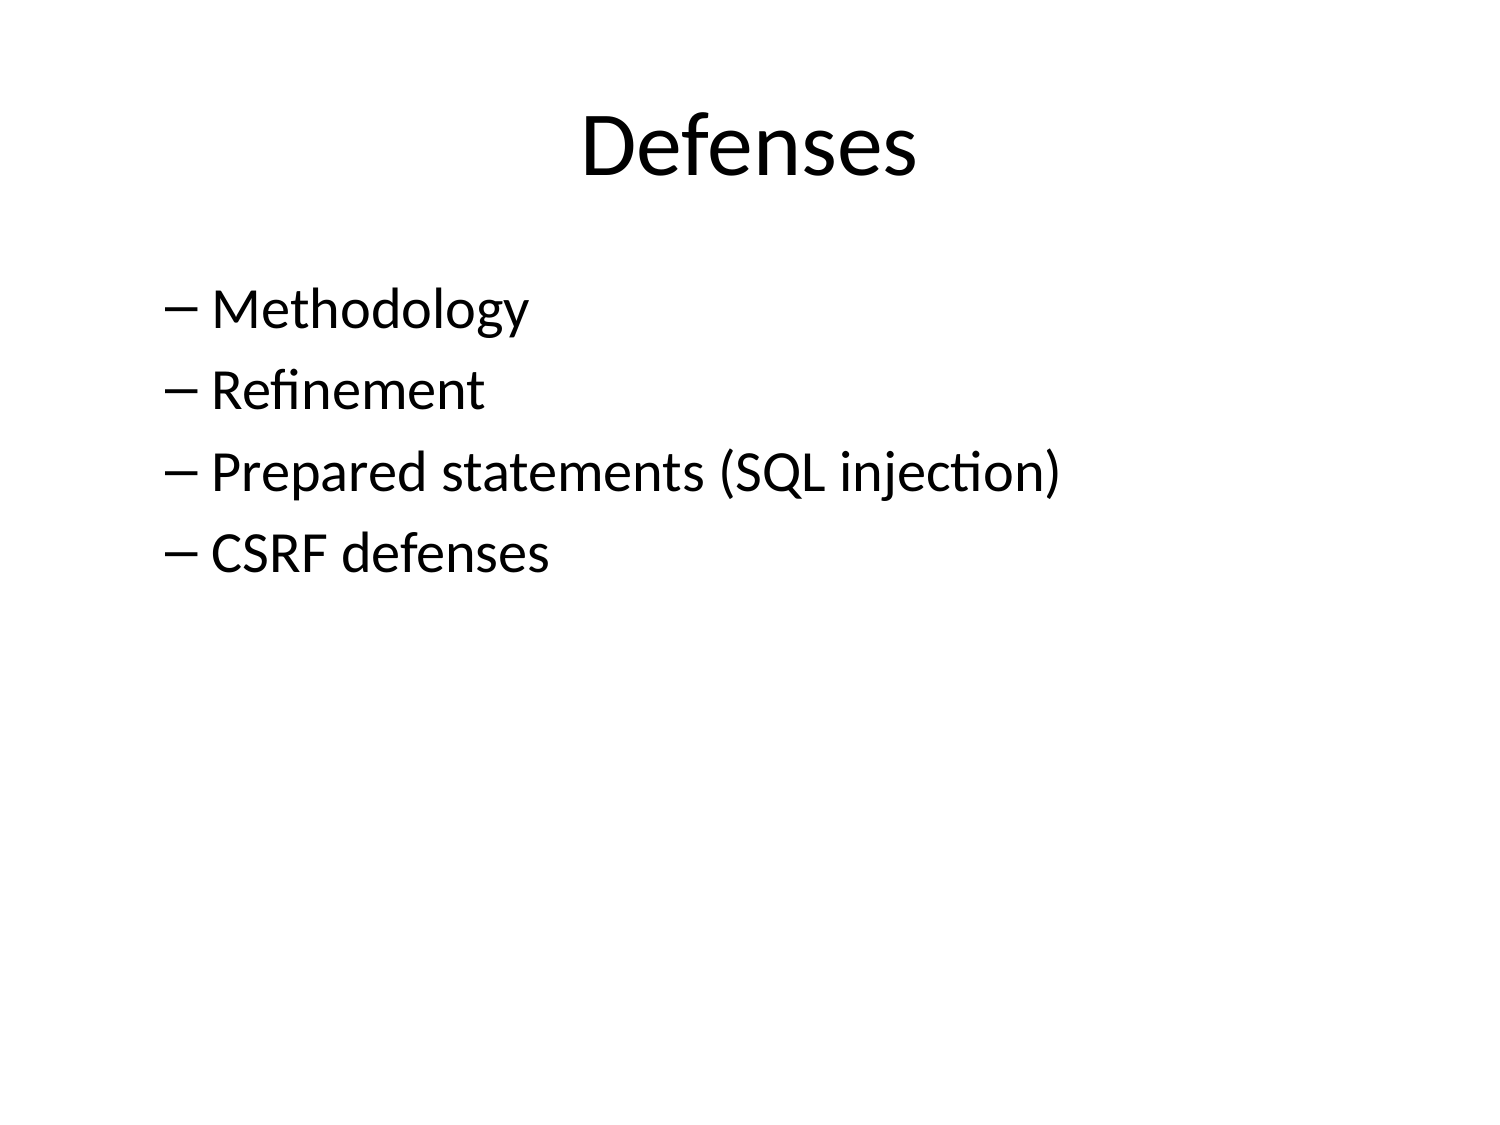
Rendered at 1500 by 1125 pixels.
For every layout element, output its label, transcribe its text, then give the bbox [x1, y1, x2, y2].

list Methodology Refinement Prepared statements (SQL injection) CSRF defenses [75, 262, 1425, 1005]
title Defenses [75, 45, 1425, 233]
